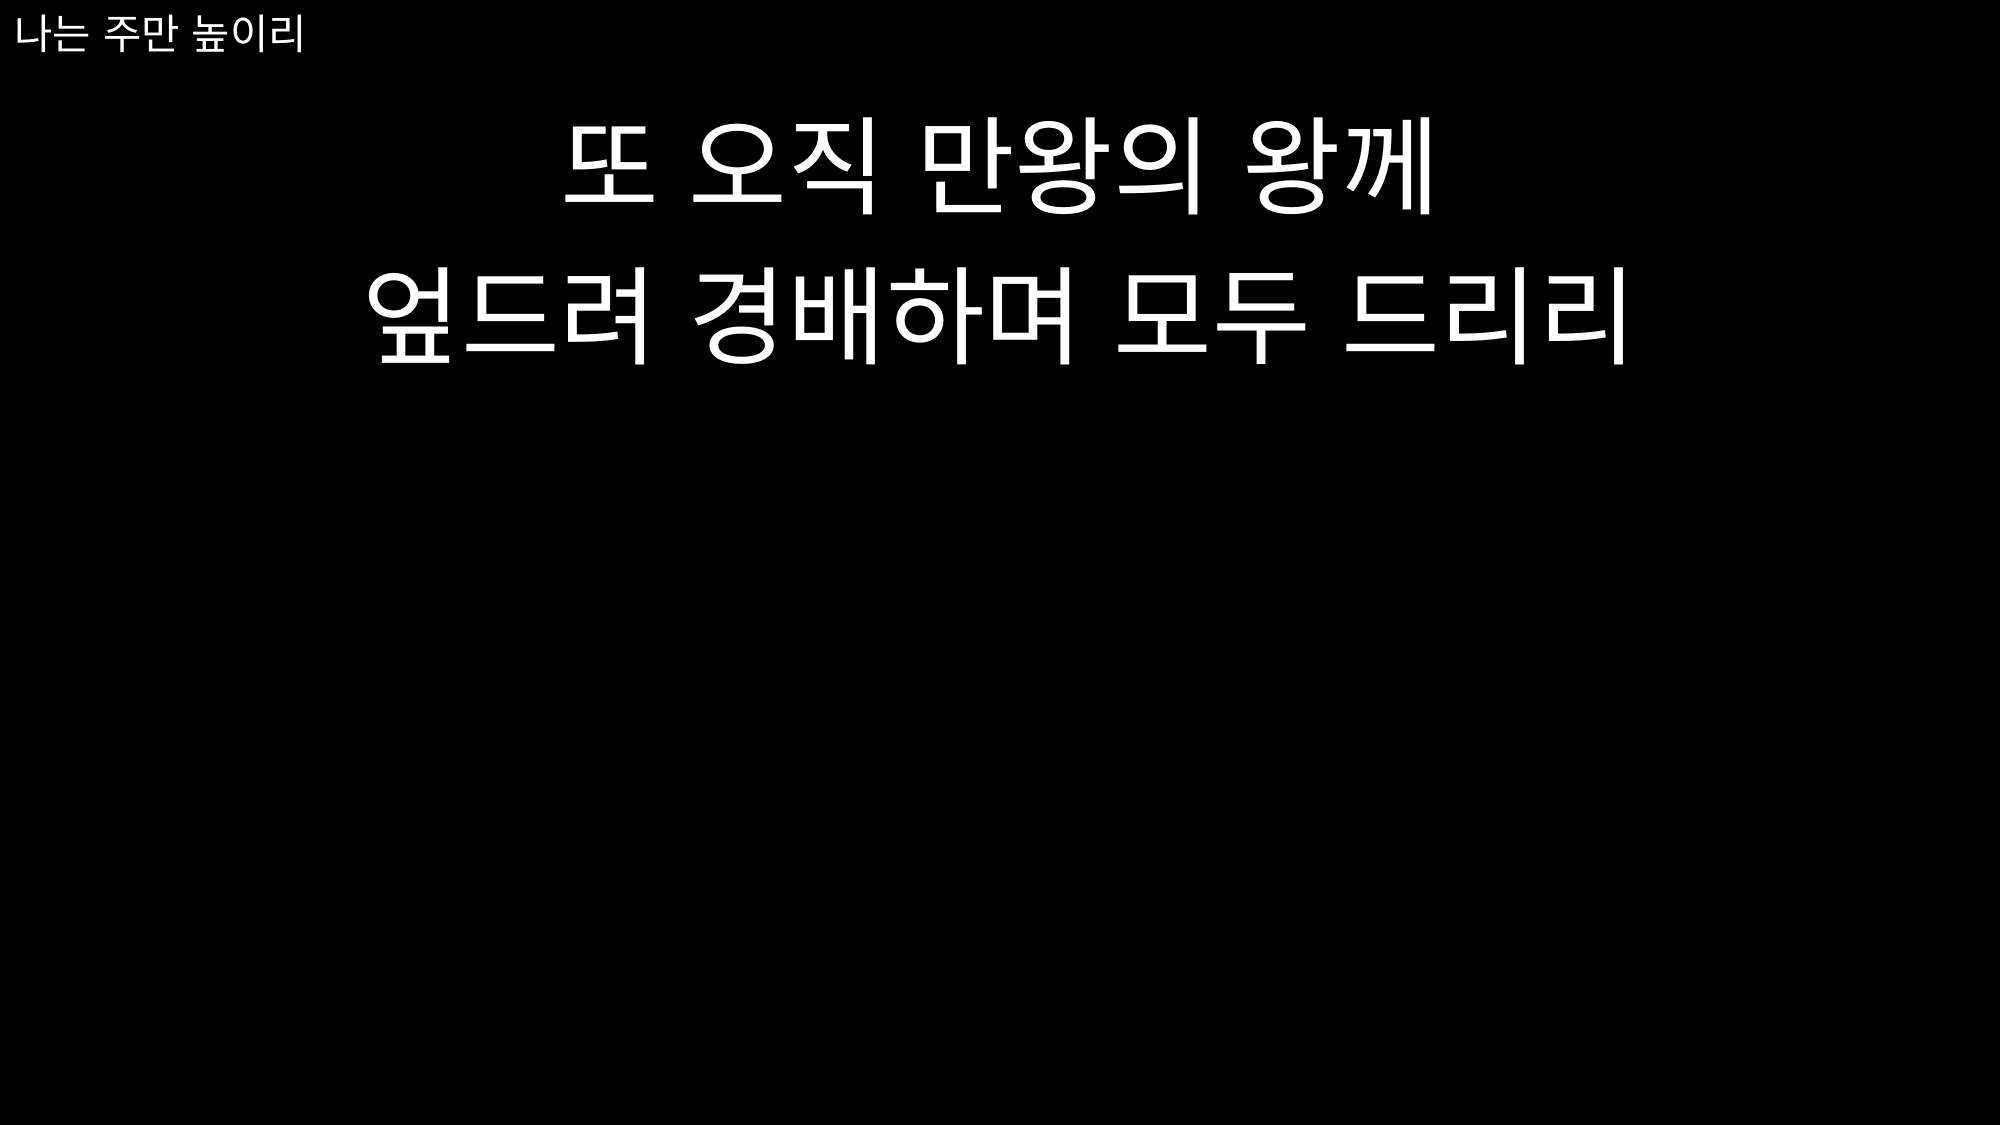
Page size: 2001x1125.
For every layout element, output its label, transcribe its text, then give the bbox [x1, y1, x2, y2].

subtitle 또 오직 만왕의 왕께 엎드려 경배하며 모두 드리리 [0, 0, 2000, 777]
